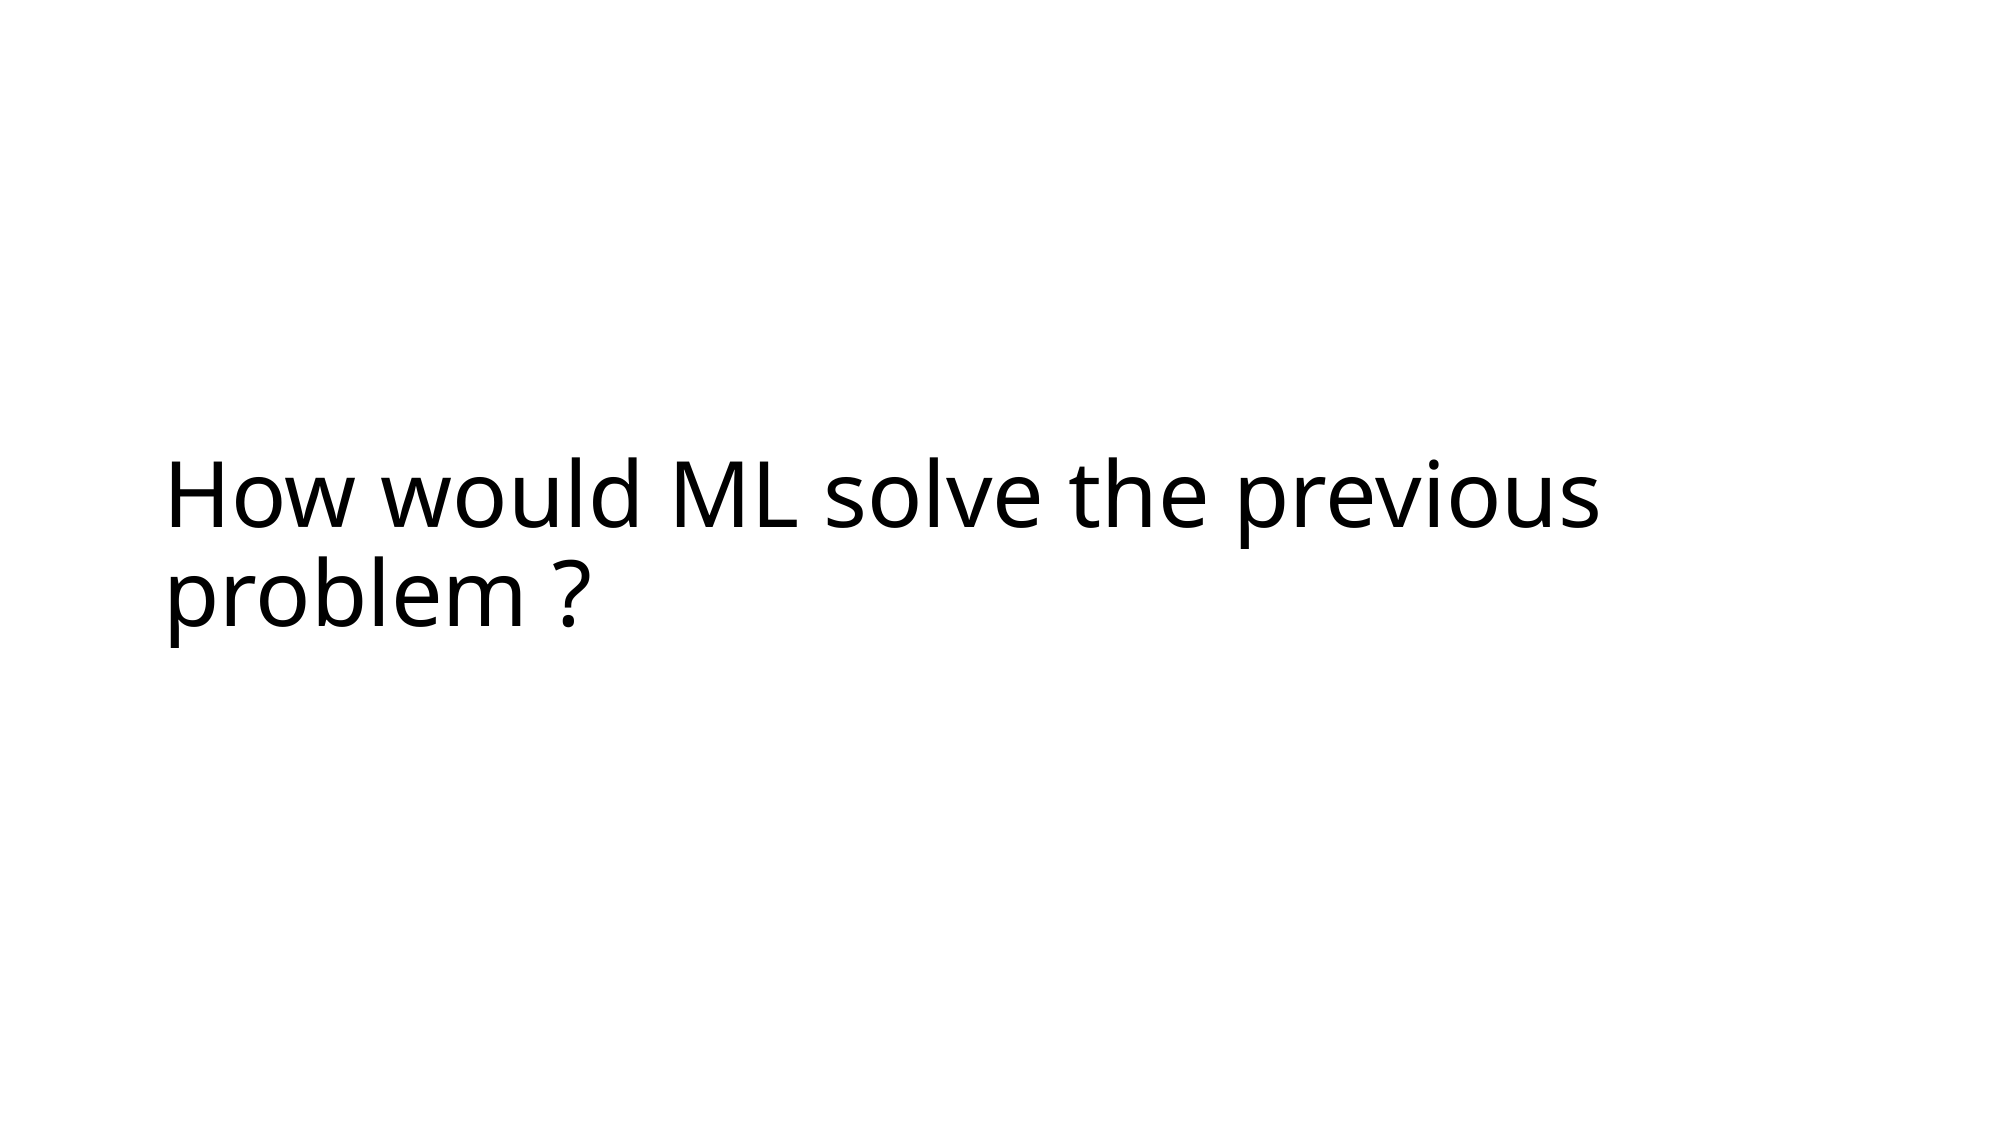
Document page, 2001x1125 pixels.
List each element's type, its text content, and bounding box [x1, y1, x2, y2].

title How would ML solve the previous problem ? [148, 438, 1874, 656]
